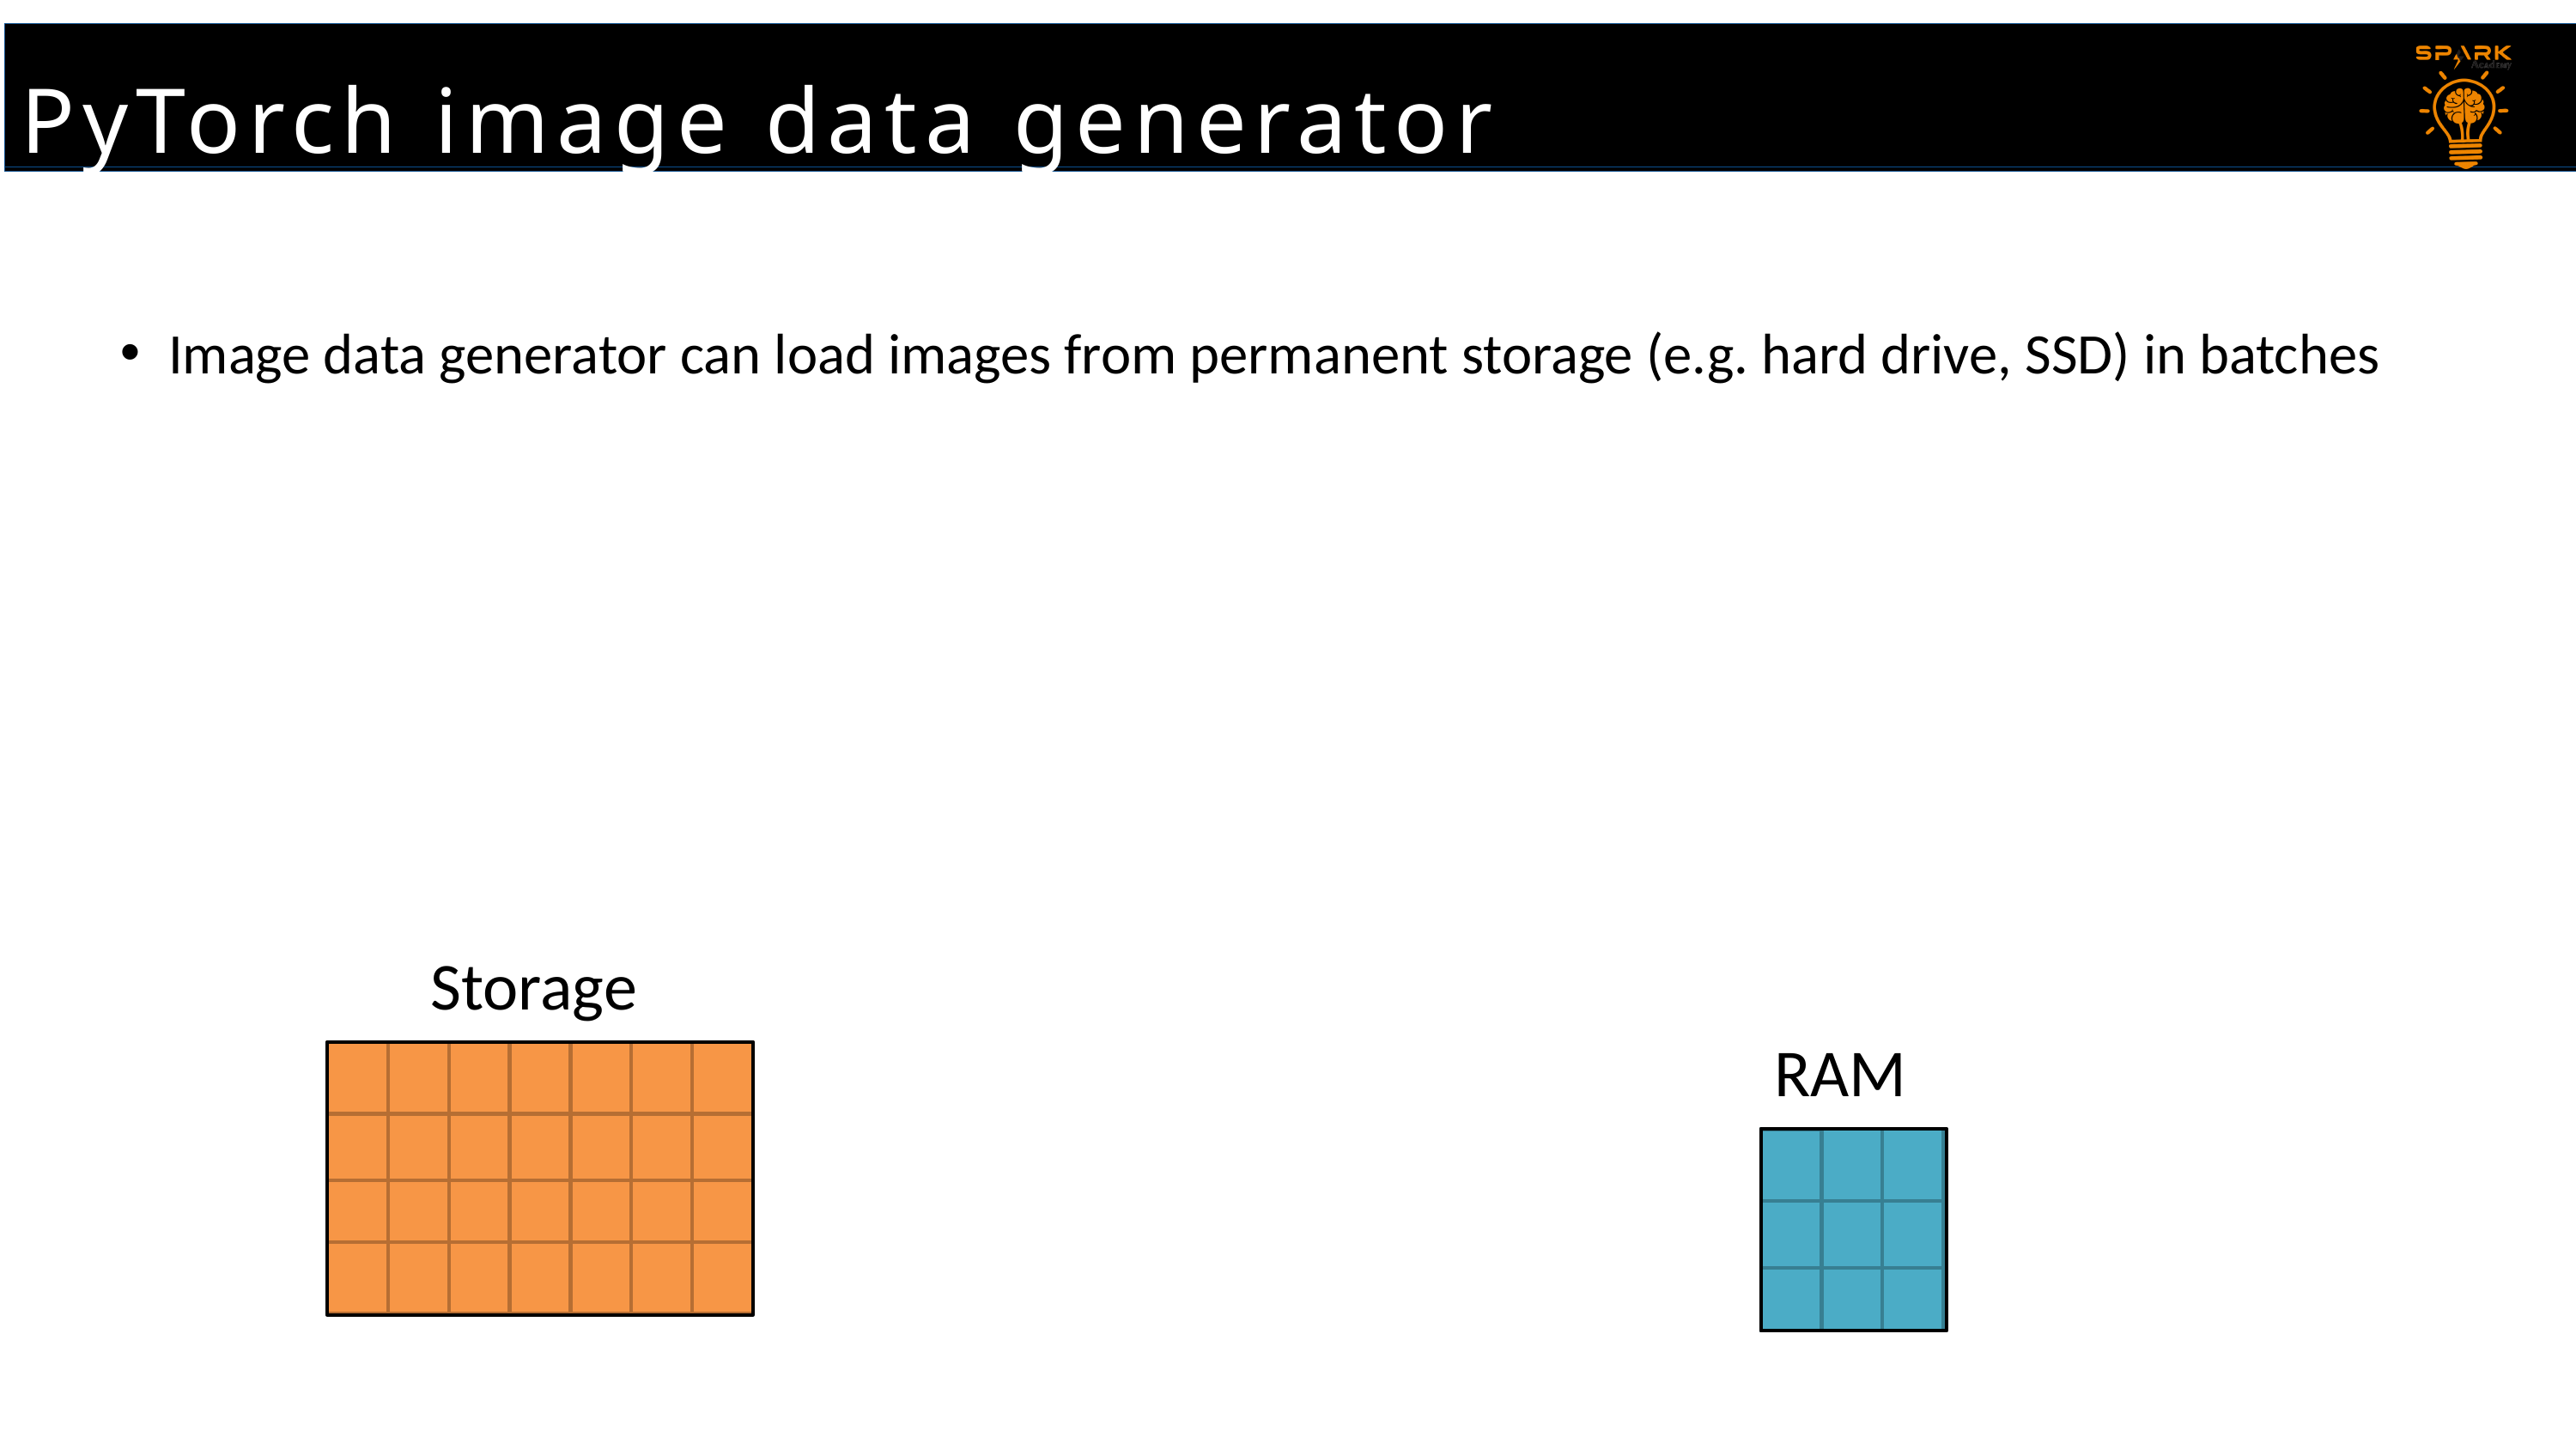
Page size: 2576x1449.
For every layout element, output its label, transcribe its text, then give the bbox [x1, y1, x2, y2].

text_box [4, 23, 2576, 172]
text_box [320, 936, 753, 1315]
list Image data generator can load images from permanent storage (e.g. hard drive, SSD) in batches [100, 306, 2474, 494]
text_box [1688, 1023, 1993, 1331]
